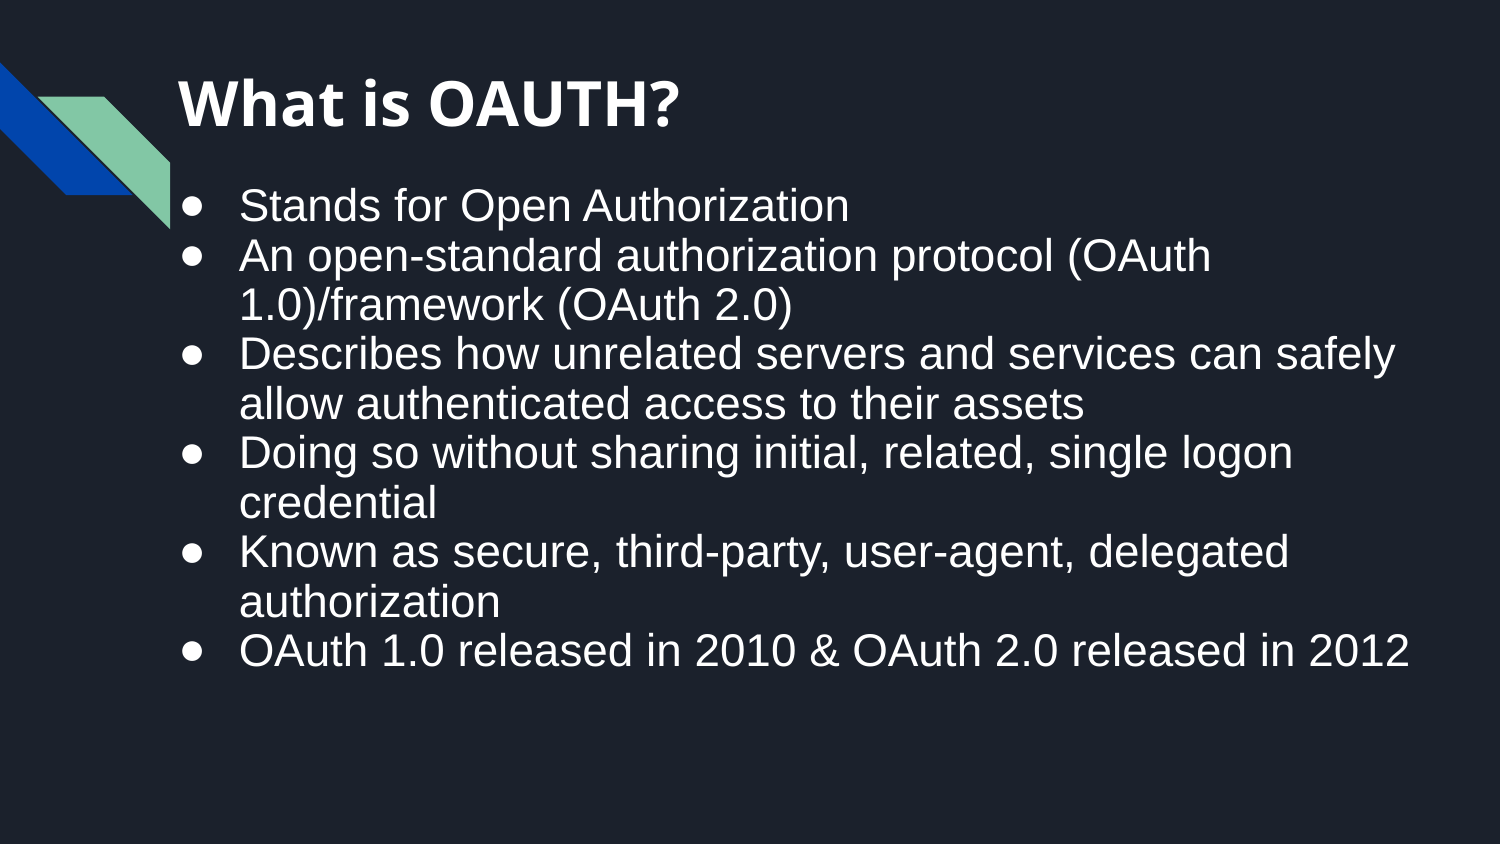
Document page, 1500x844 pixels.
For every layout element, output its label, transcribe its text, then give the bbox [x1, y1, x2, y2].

list Stands for Open Authorization An open-standard authorization protocol (OAuth 1.0)/framework (OAuth 2.0) Describes how unrelated servers and services can safely allow authenticated access to their assets Doing so without sharing initial, related, single logon credential Known as secure, third-party, user-agent, delegated authorization OAuth 1.0 released in 2010 & OAuth 2.0 released in 2012 [148, 167, 1497, 806]
title What is OAUTH? [163, 49, 1319, 167]
